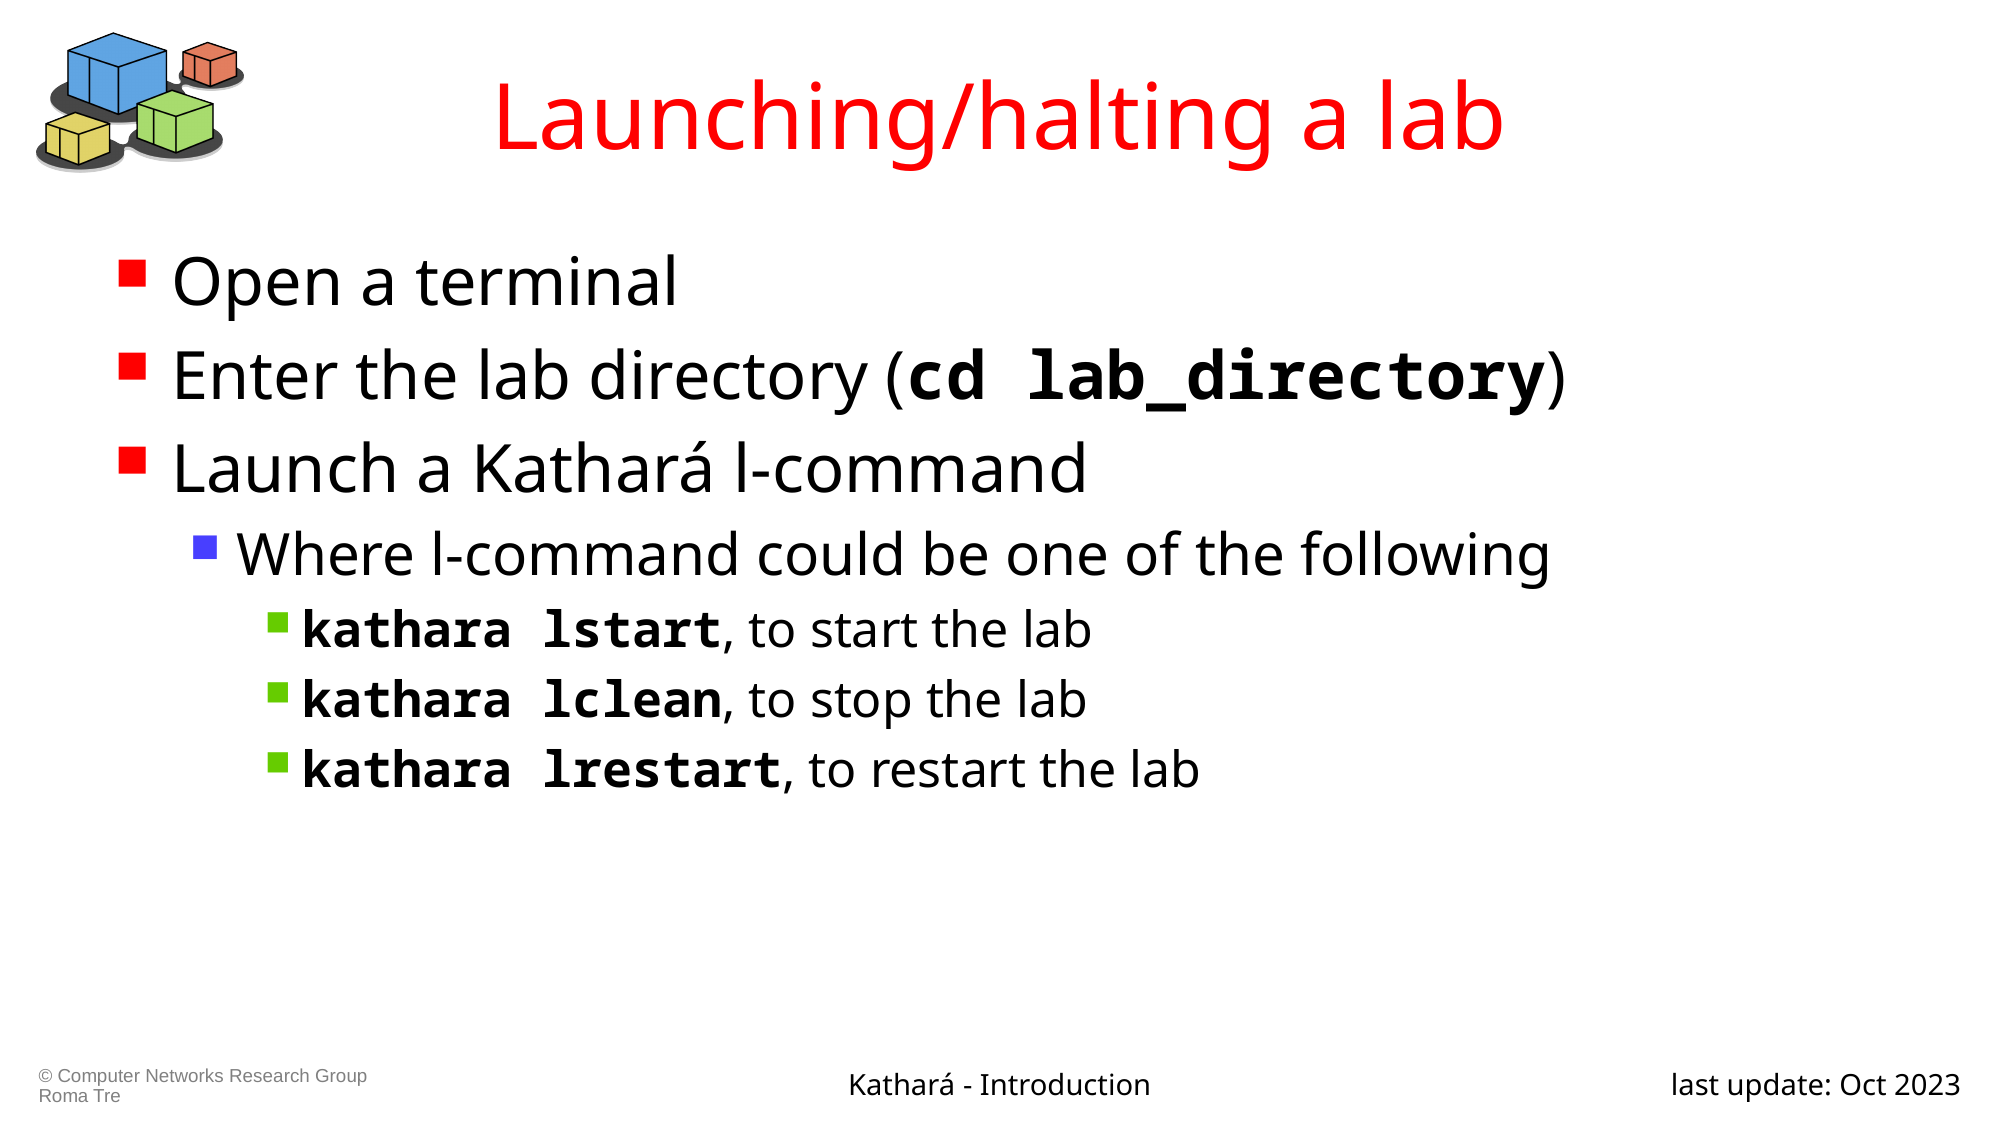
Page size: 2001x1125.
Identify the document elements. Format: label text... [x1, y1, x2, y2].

title Launching/halting a lab [99, 19, 1900, 207]
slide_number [1519, 1058, 1977, 1114]
picture [36, 32, 99, 173]
footer Kathará - Introduction [511, 1058, 1489, 1114]
list Open a terminal Enter the lab directory (cd lab_directory) Launch a Kathará l-command Where l-command could be one of the following kathara lstart, to start the lab kathara lclean, to stop the lab kathara lrestart, to restart the lab [99, 231, 1900, 1005]
